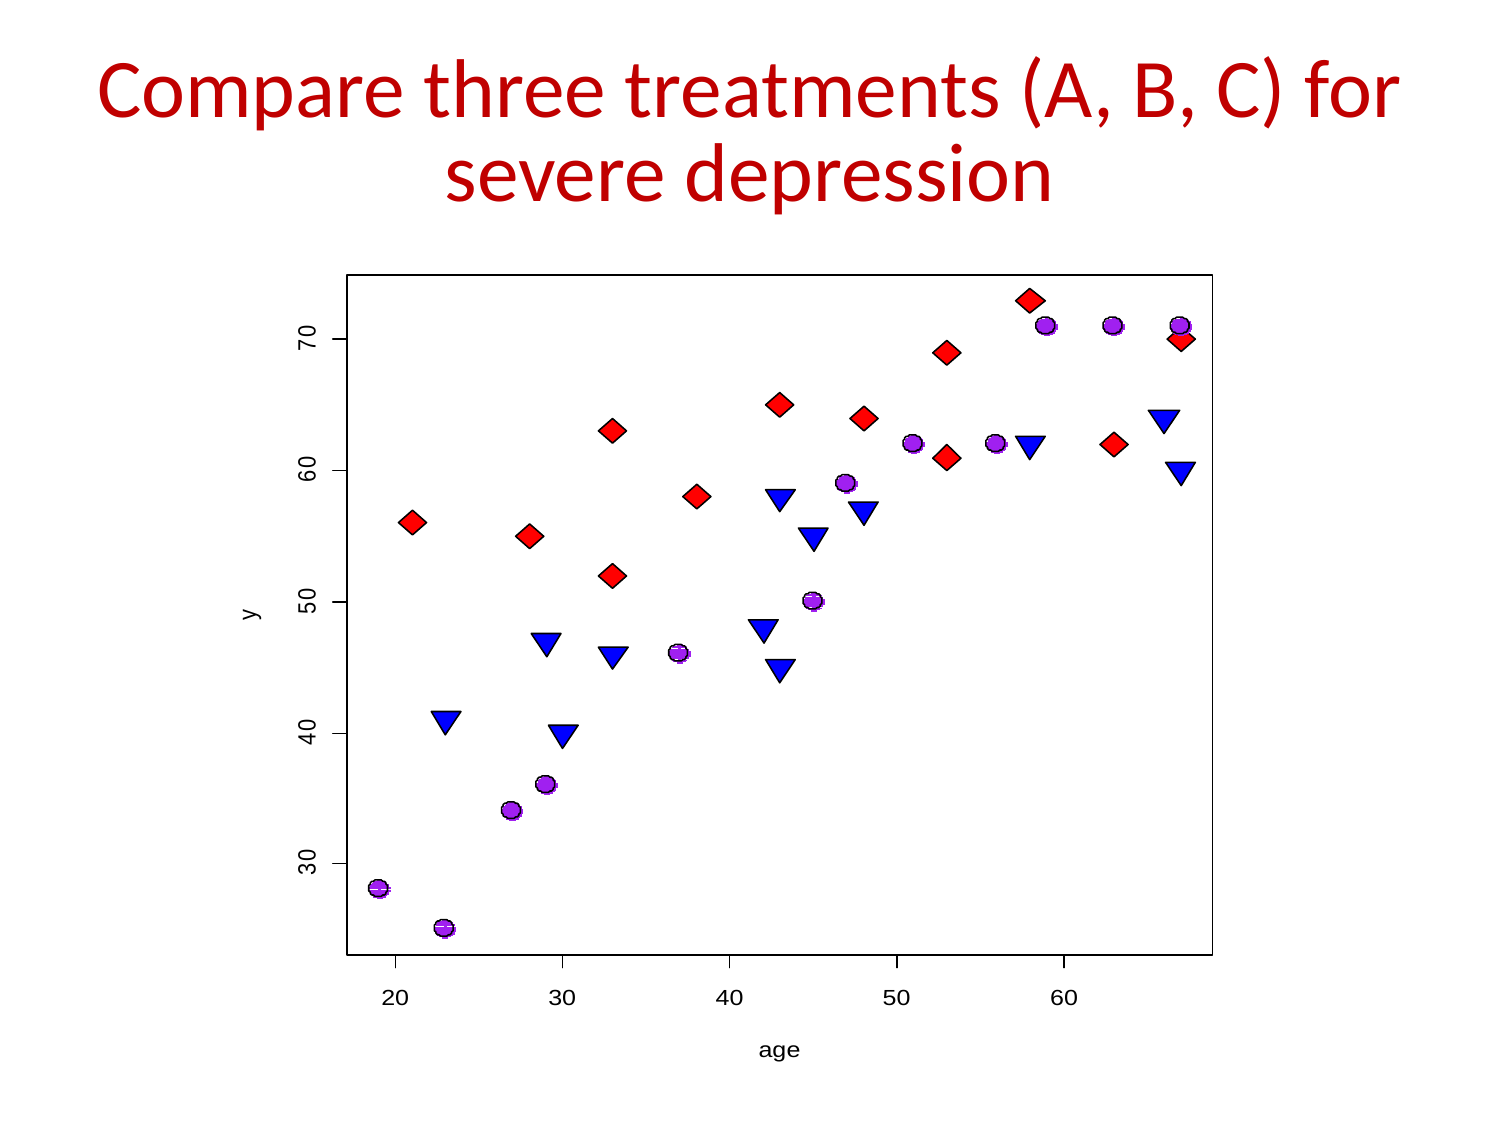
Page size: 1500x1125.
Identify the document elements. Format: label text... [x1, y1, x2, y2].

title Compare three treatments (A, B, C) for severe depression [75, 45, 1425, 233]
picture [224, 167, 1276, 1087]
